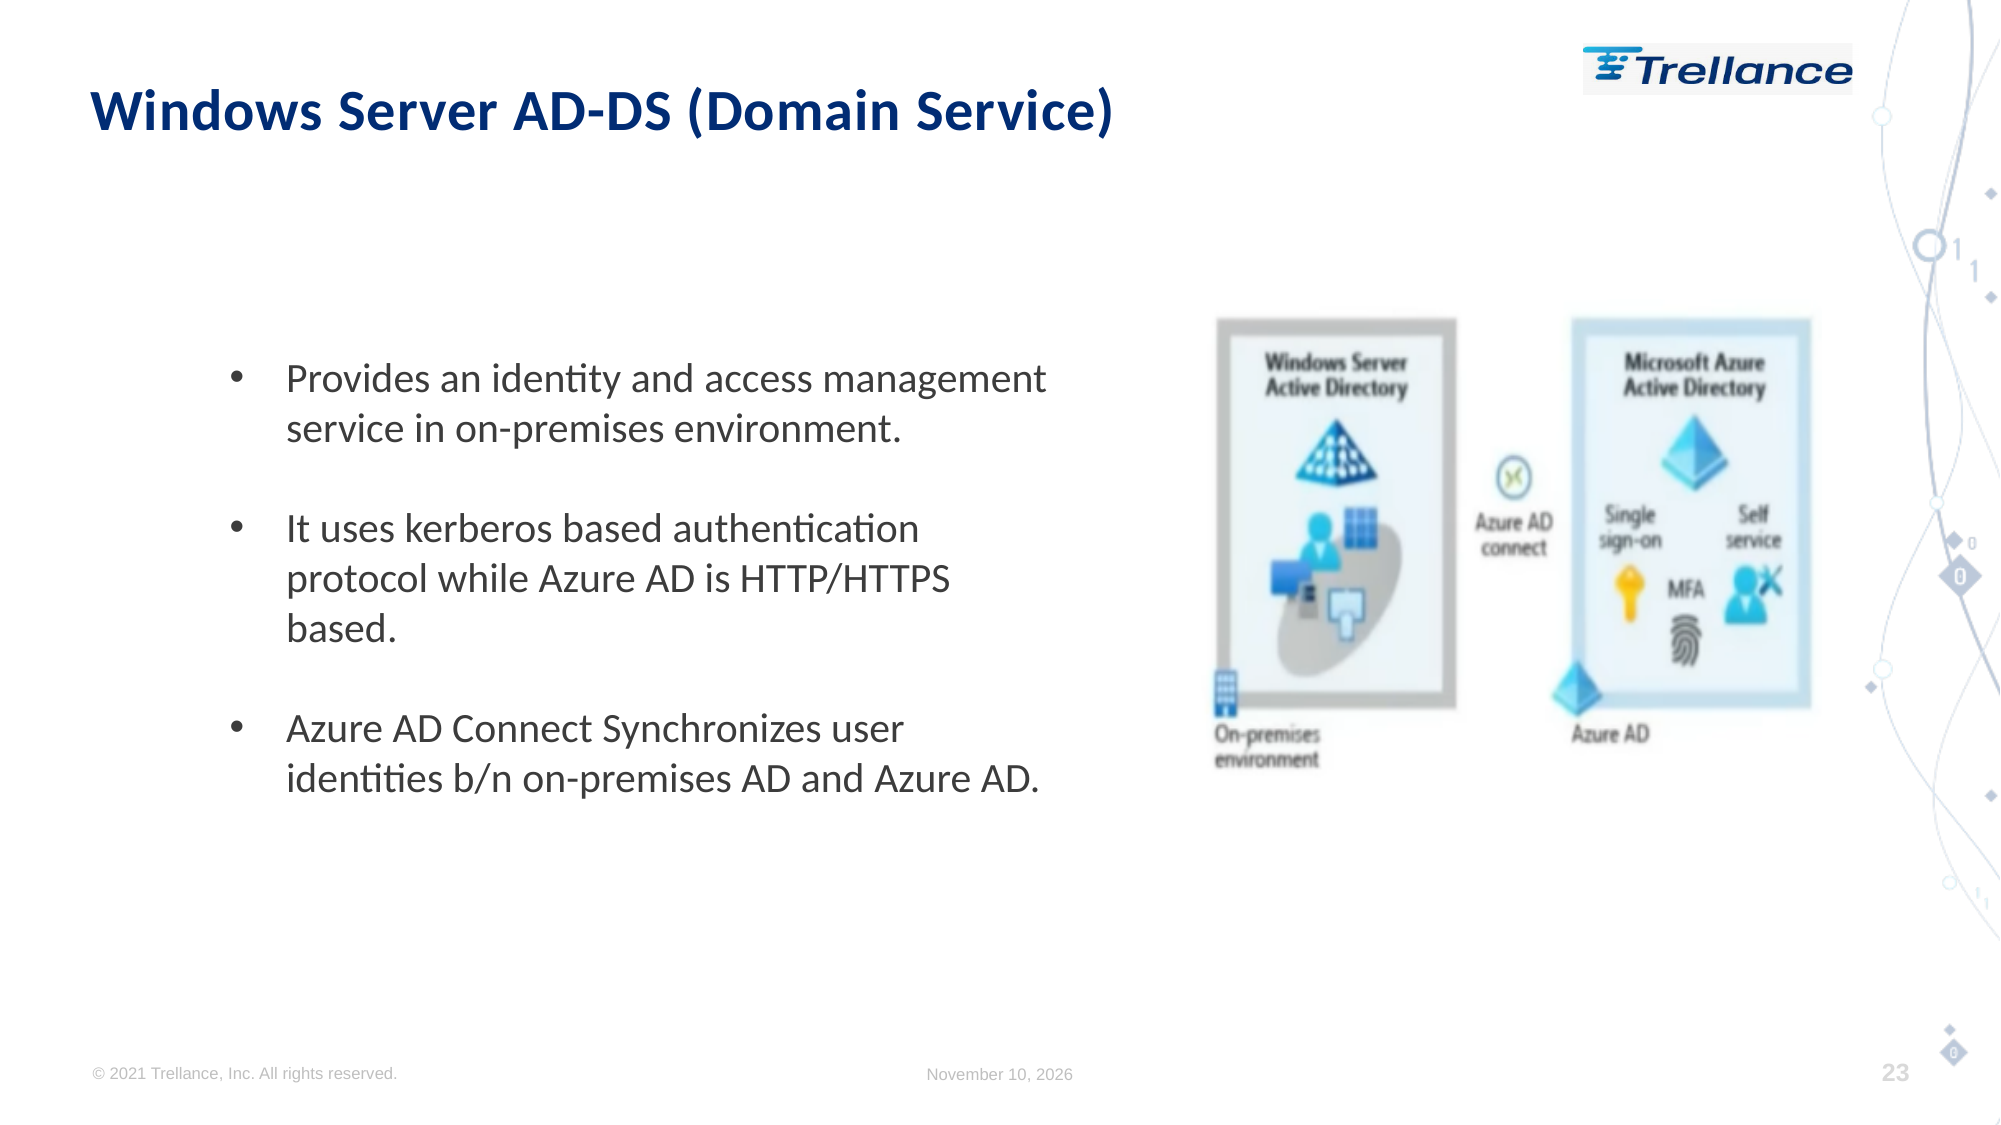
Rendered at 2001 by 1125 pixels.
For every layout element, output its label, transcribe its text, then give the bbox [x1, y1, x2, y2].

text_box Provides an identity and access management service in on-premises environment. It uses kerberos based authentication protocol while Azure AD is HTTP/HTTPS based. Azure AD Connect Synchronizes user identities b/n on-premises AD and Azure AD. [214, 253, 1078, 809]
footer © 2021 Trellance, Inc. All rights reserved. [77, 1042, 753, 1103]
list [1192, 299, 1822, 778]
slide_number 23 [1843, 1049, 1925, 1103]
picture [1583, 43, 1859, 95]
title Windows Server AD-DS (Domain Service) [90, 80, 1844, 189]
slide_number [781, 1044, 1219, 1105]
